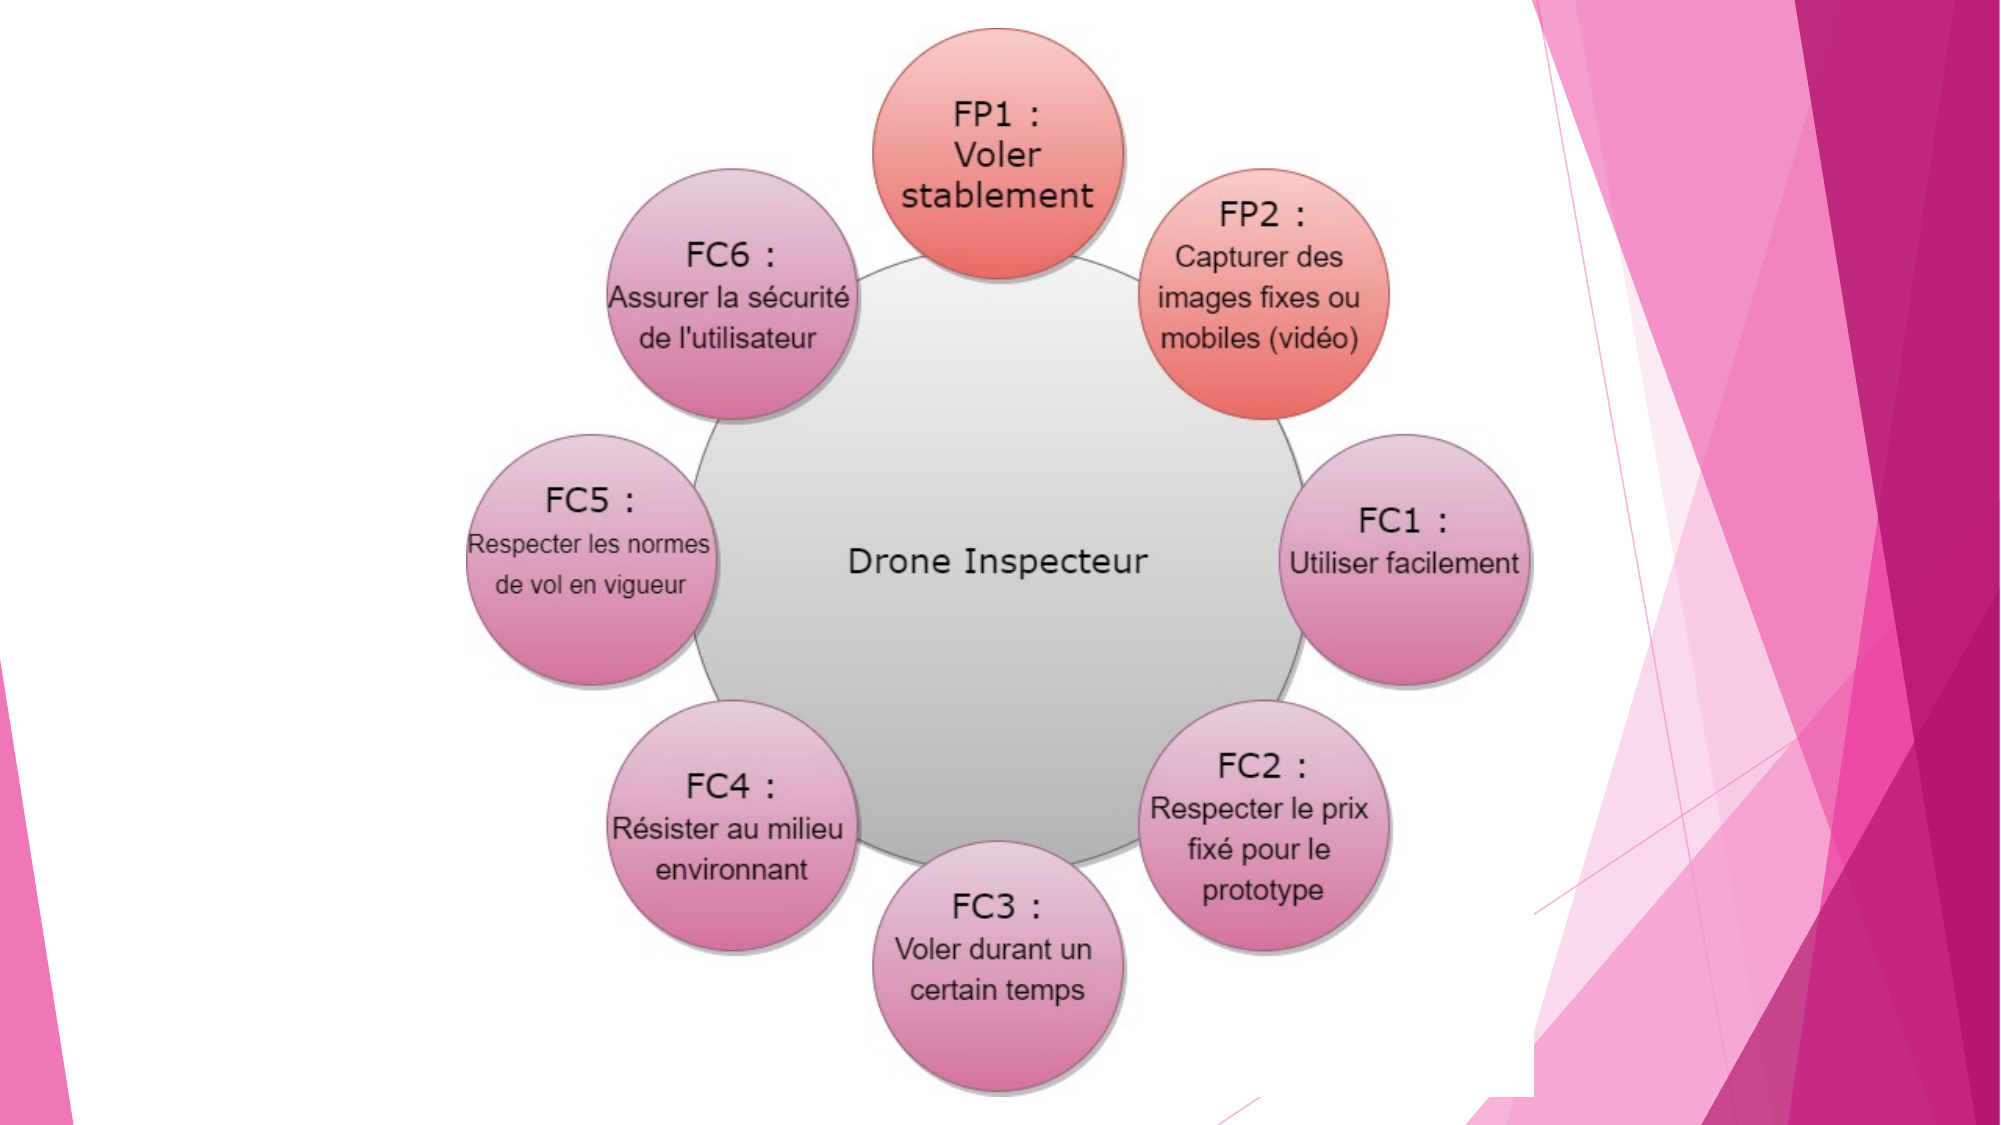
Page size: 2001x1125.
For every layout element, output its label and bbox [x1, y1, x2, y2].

picture [466, 27, 1534, 1098]
